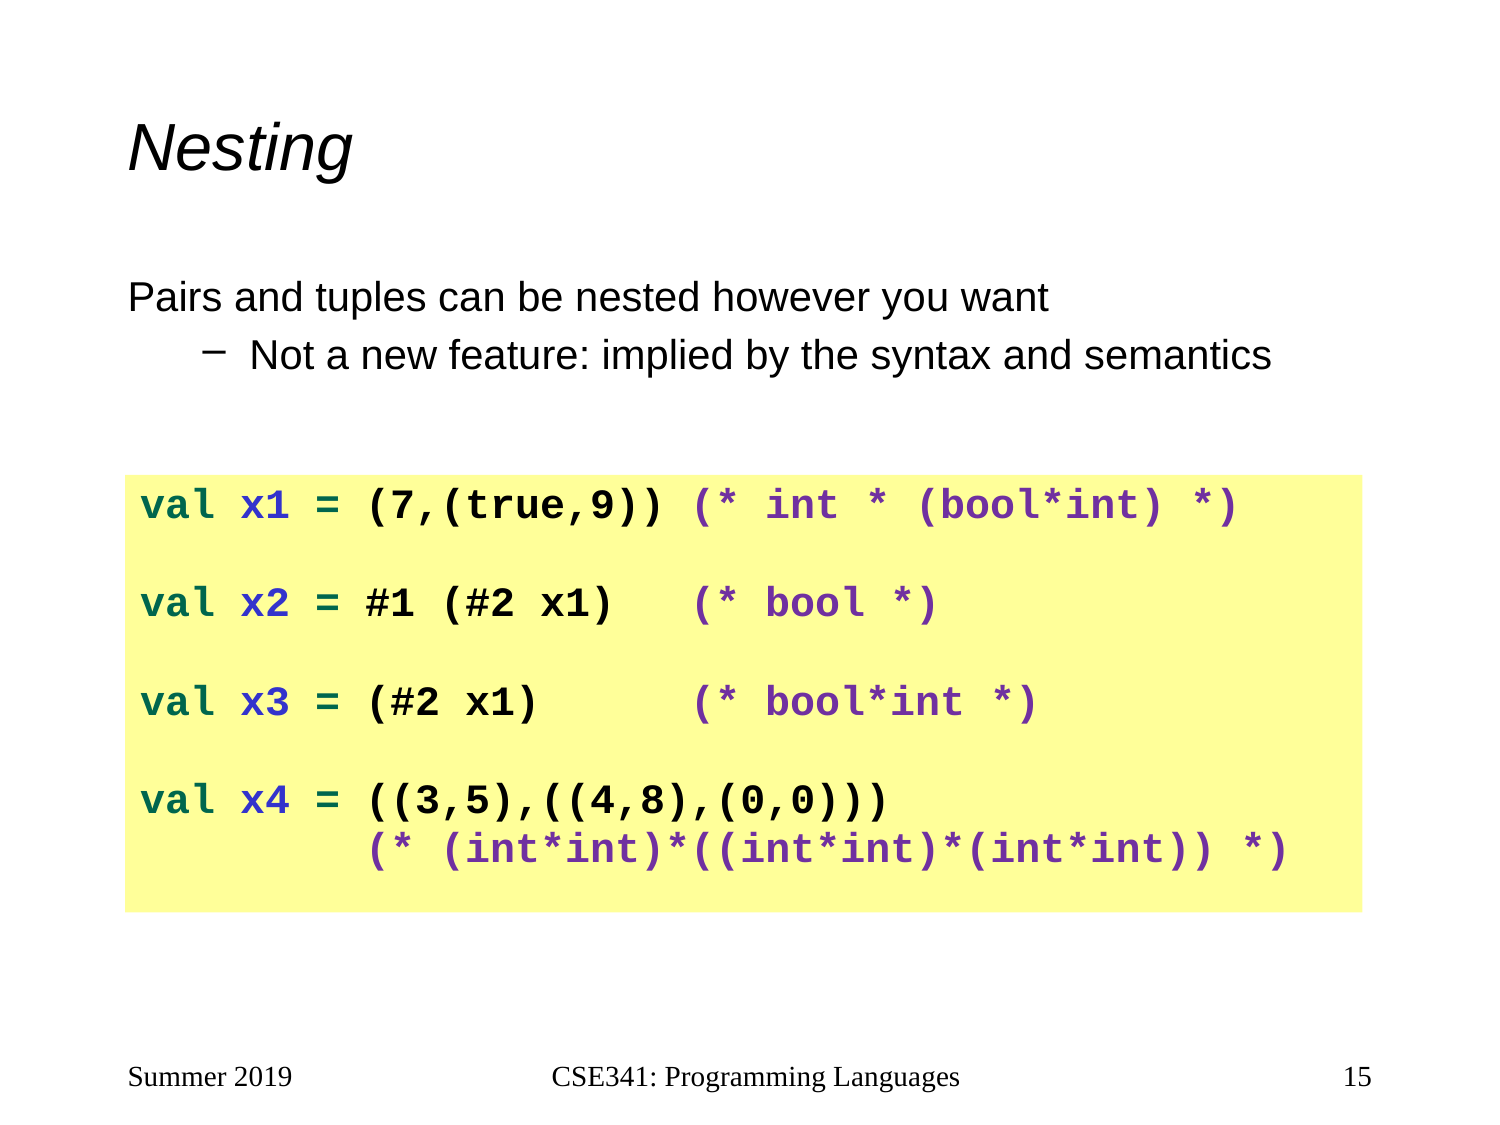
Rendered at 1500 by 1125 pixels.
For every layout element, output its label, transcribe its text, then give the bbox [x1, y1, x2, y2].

footer CSE341: Programming Languages [474, 1049, 1038, 1125]
title Nesting [112, 49, 1388, 238]
slide_number 15 [1074, 1049, 1388, 1125]
list Pairs and tuples can be nested however you want Not a new feature: implied by the syntax and semantics [112, 262, 1388, 413]
text_box val x1 = (7,(true,9)) (* int * (bool*int) *) val x2 = #1 (#2 x1) (* bool *) val x3 = (#2 x1) (* bool*int *) val x4 = ((3,5),((4,8),(0,0))) (* (int*int)*((int*int)*(int*int)) *) [125, 474, 1363, 913]
slide_number Summer 2019 [112, 1049, 426, 1125]
